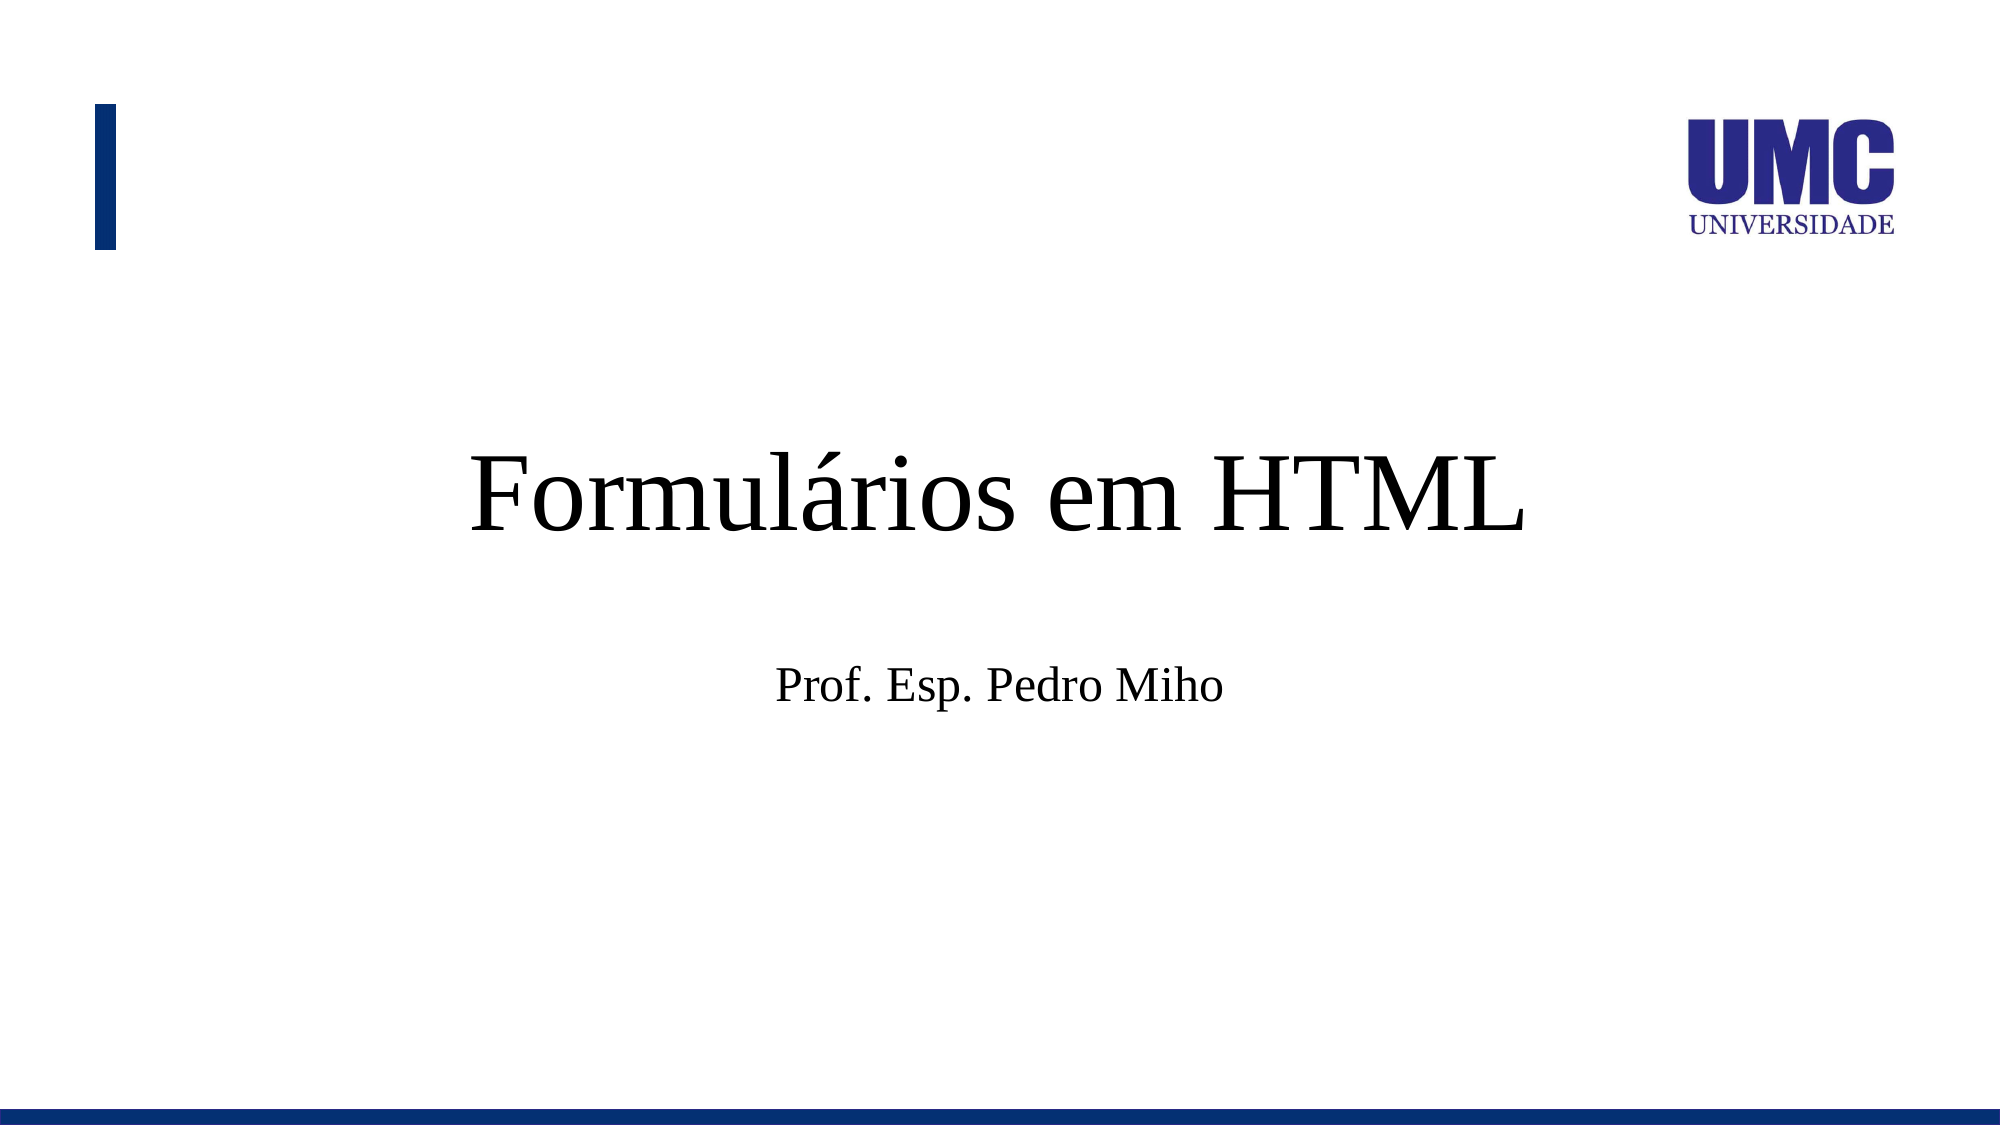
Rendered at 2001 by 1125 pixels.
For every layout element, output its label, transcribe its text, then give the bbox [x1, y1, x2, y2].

title Formulários em HTML [249, 271, 1750, 563]
picture [1, 1110, 1999, 1124]
picture [1686, 117, 1896, 237]
subtitle Prof. Esp. Pedro Miho [249, 644, 1750, 854]
picture [95, 104, 116, 250]
